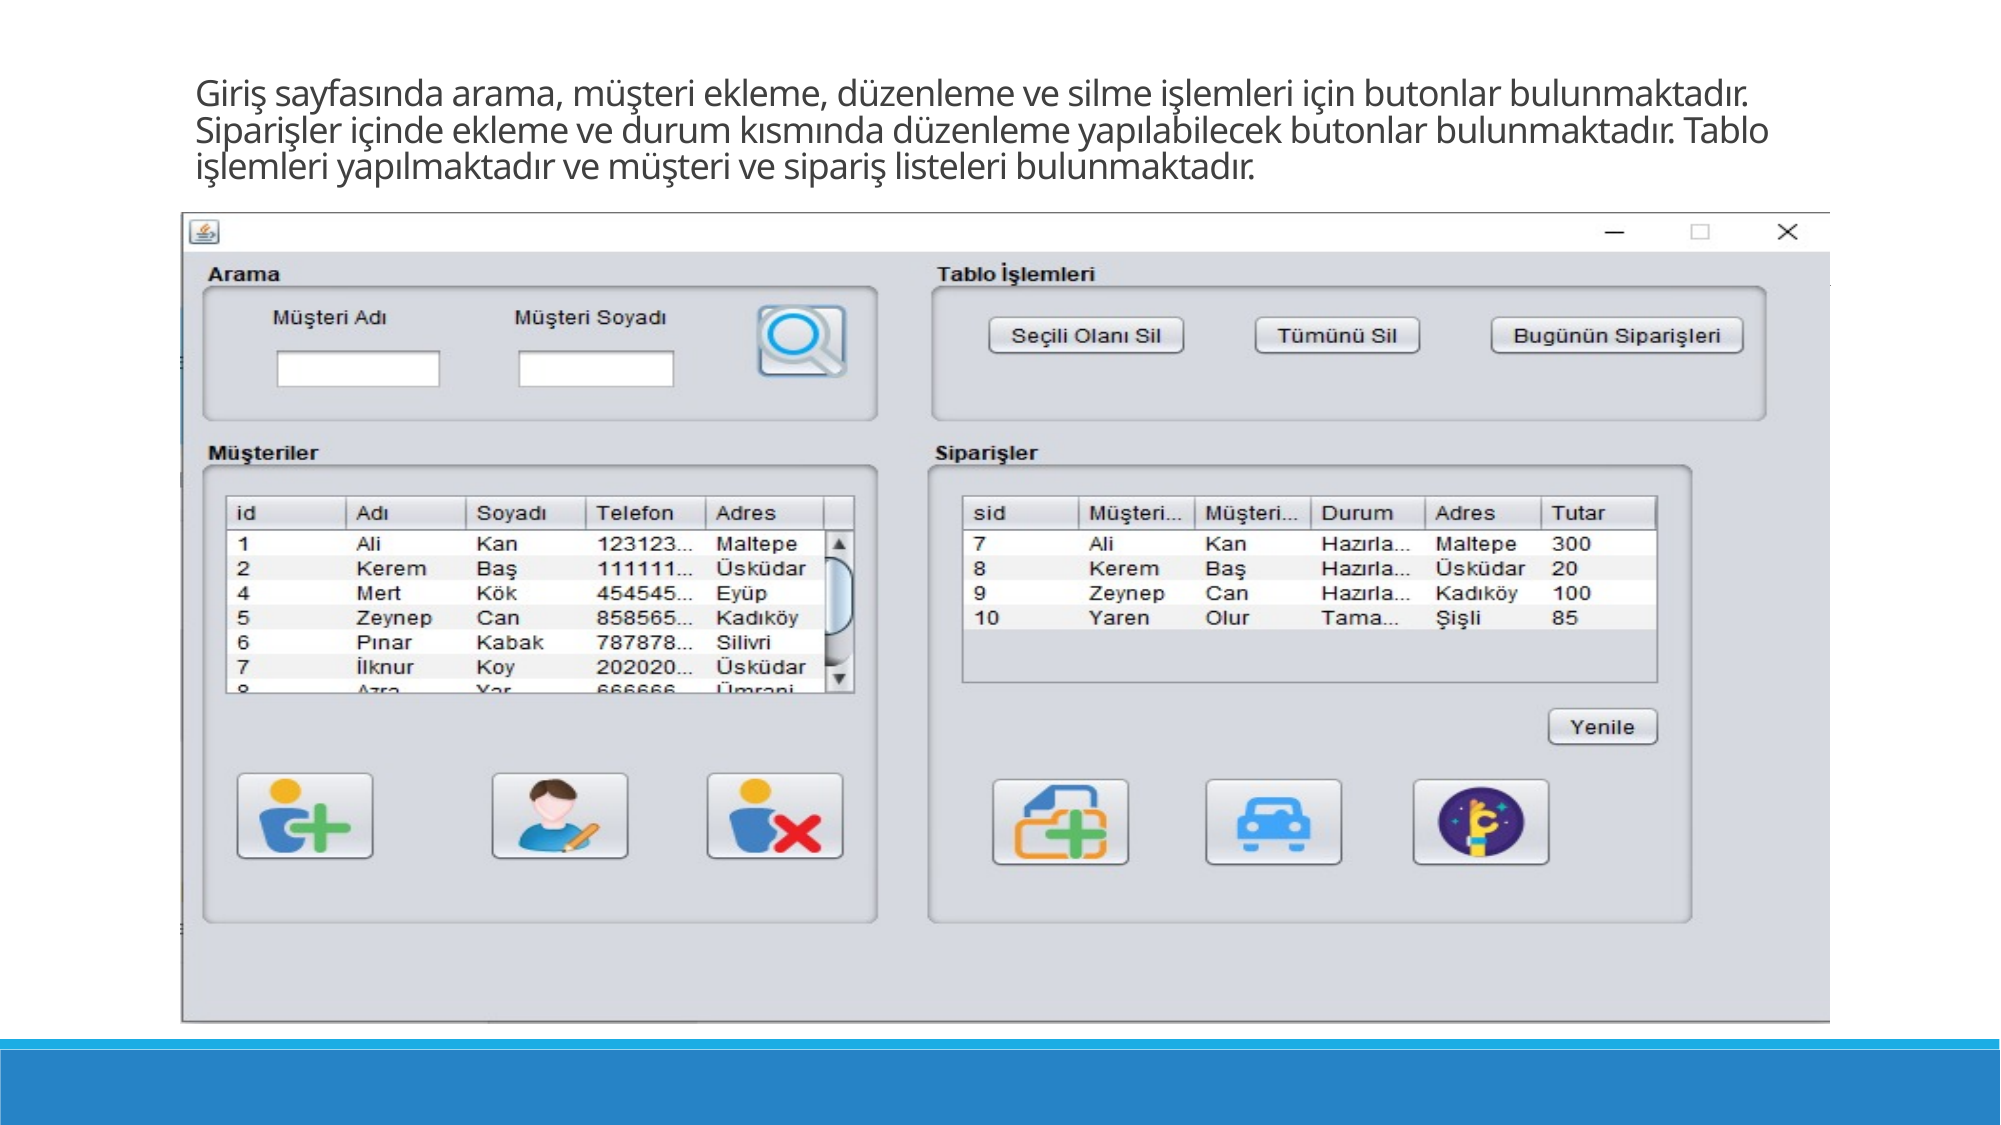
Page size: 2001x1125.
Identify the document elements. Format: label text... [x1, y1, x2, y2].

picture [179, 212, 1831, 1024]
title Giriş sayfasında arama, müşteri ekleme, düzenleme ve silme işlemleri için butonlar bulunmaktadır. Siparişler içinde ekleme ve durum kısmında düzenleme yapılabilecek butonlar bulunmaktadır. Tablo işlemleri yapılmaktadır ve müşteri ve sipariş listeleri bulunmaktadır. [180, 69, 1830, 195]
